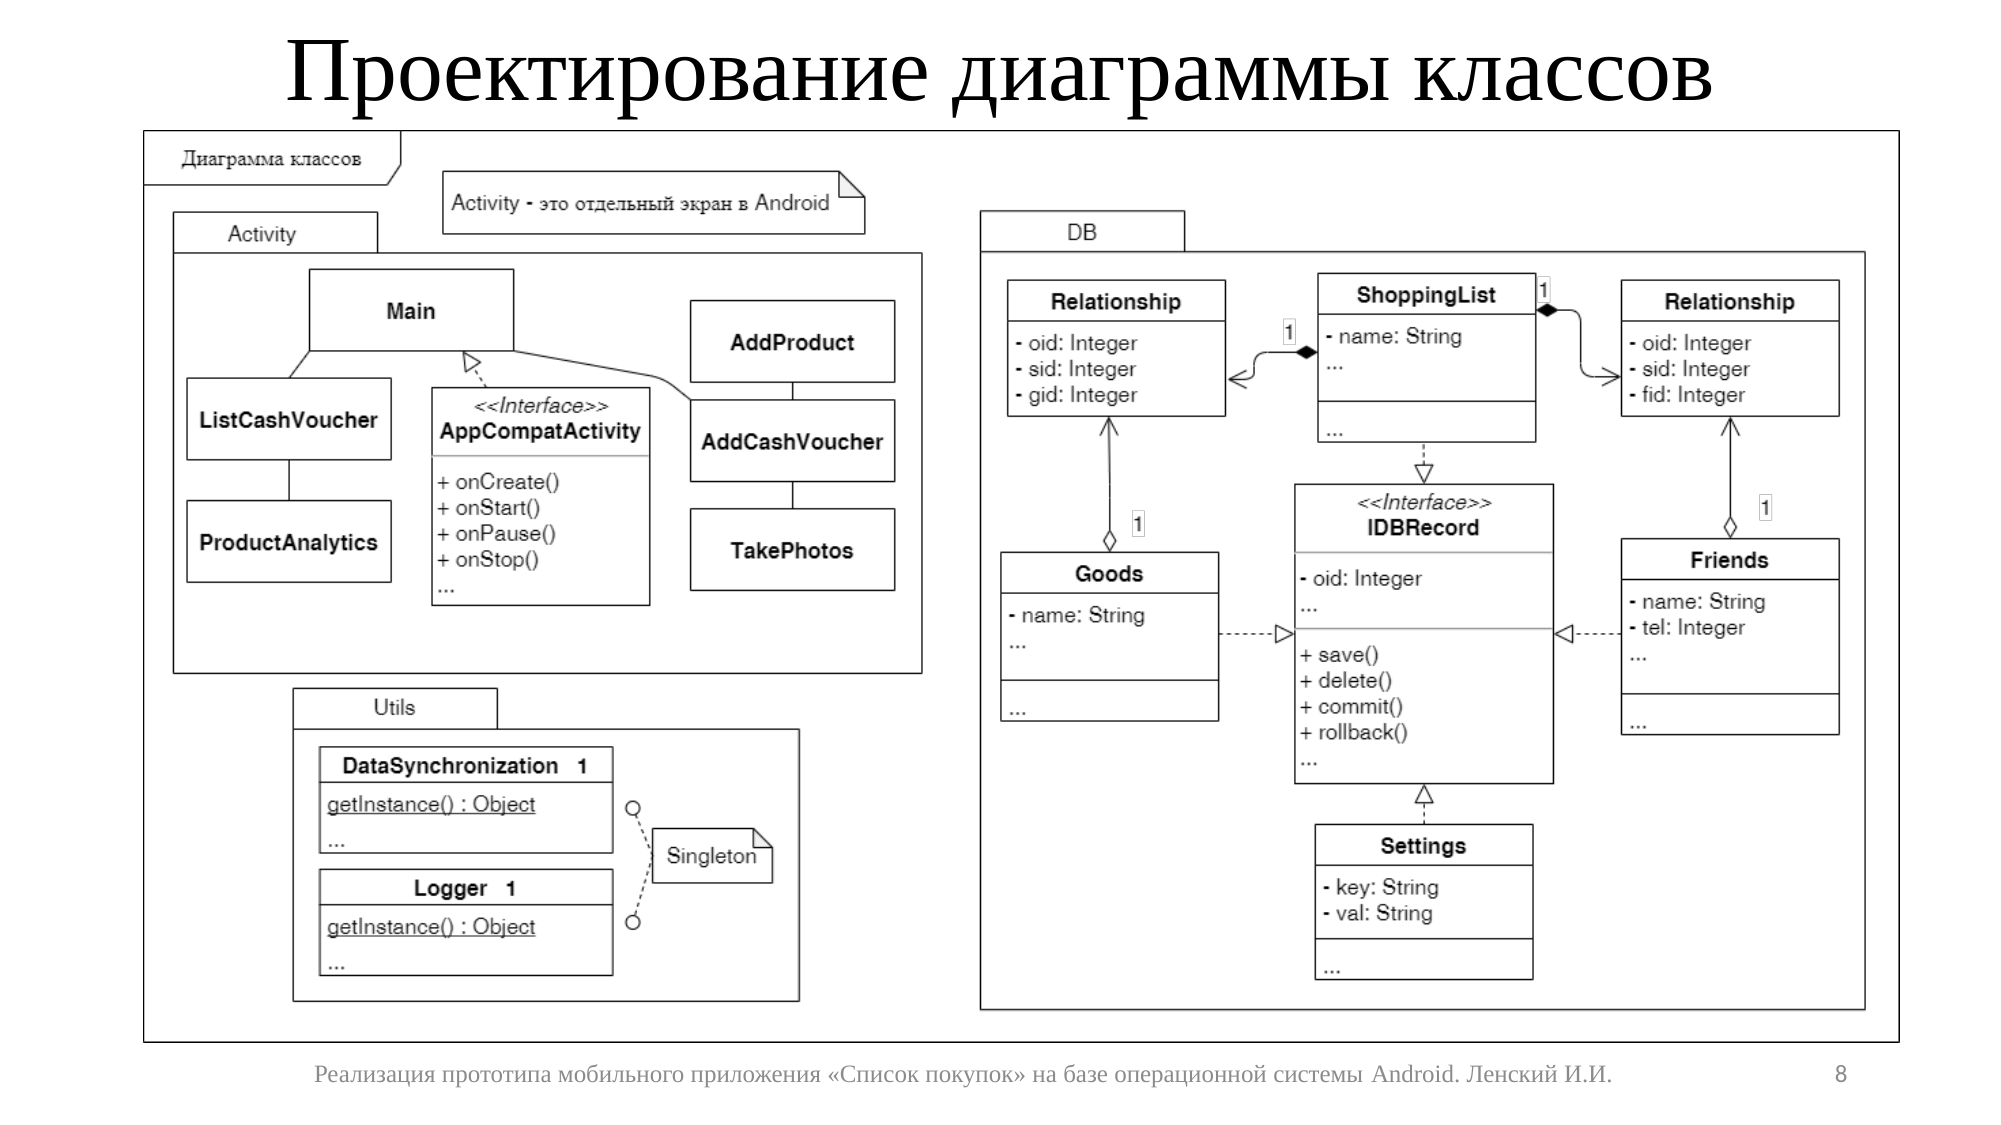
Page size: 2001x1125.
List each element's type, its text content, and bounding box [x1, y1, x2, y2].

slide_number 8 [1815, 1043, 1863, 1103]
footer Реализация прототипа мобильного приложения «Список покупок» на базе операционной системы Android. Ленский И.И. [112, 1042, 1815, 1103]
text_box Проектирование диаграммы классов [37, 19, 1965, 123]
picture [143, 130, 1900, 1043]
